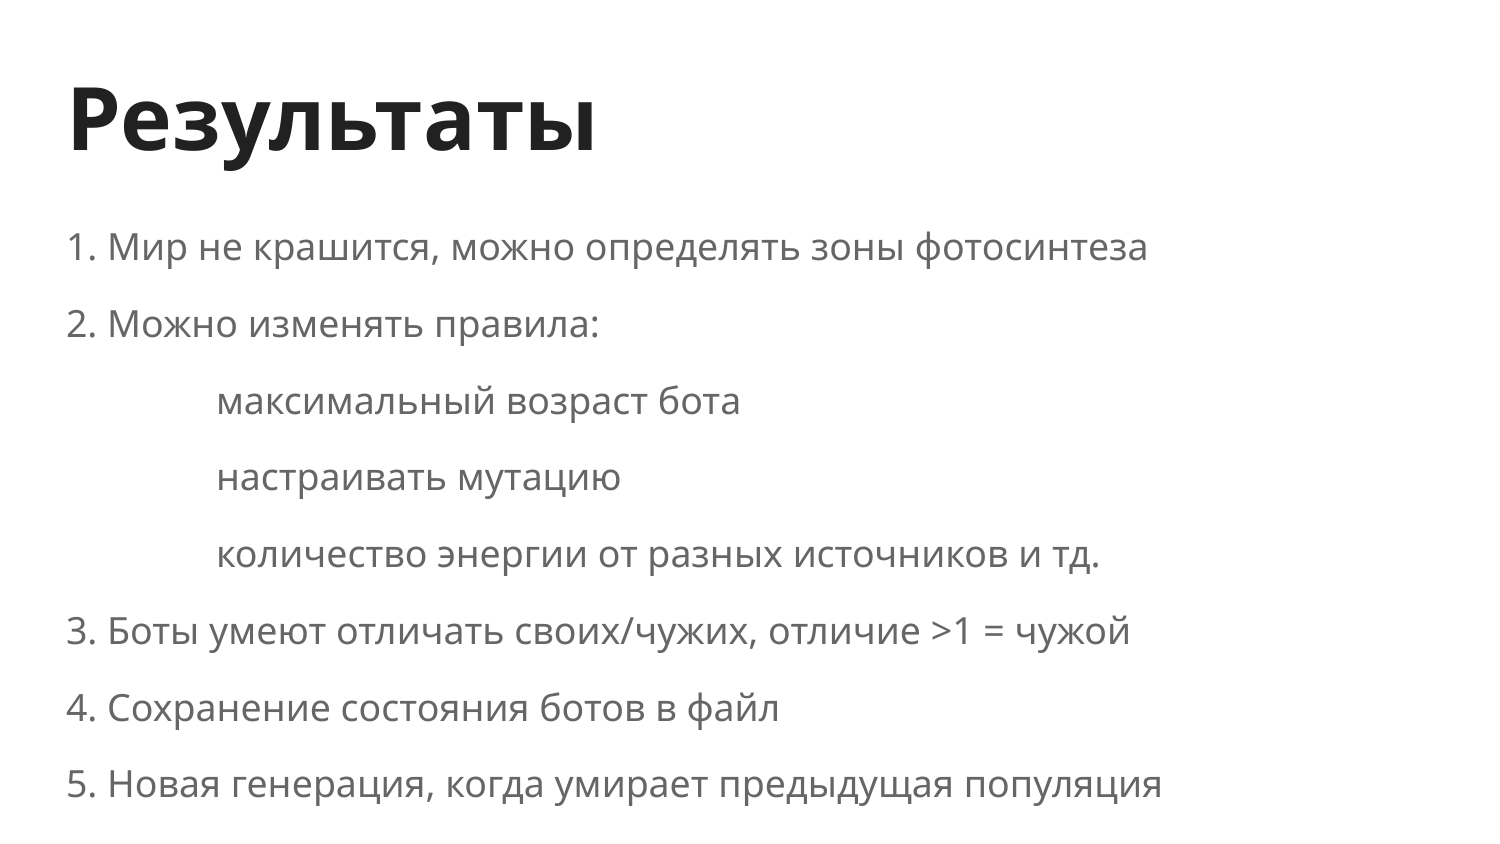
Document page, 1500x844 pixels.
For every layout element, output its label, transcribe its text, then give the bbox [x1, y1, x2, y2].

list 1. Мир не крашится, можно определять зоны фотосинтеза 2. Можно изменять правила: максимальный возраст бота настраивать мутацию количество энергии от разных источников и тд. 3. Боты умеют отличать своих/чужих, отличие >1 = чужой 4. Сохранение состояния ботов в файл 5. Новая генерация, когда умирает предыдущая популяция [51, 201, 1449, 821]
title Результаты [51, 48, 1449, 201]
